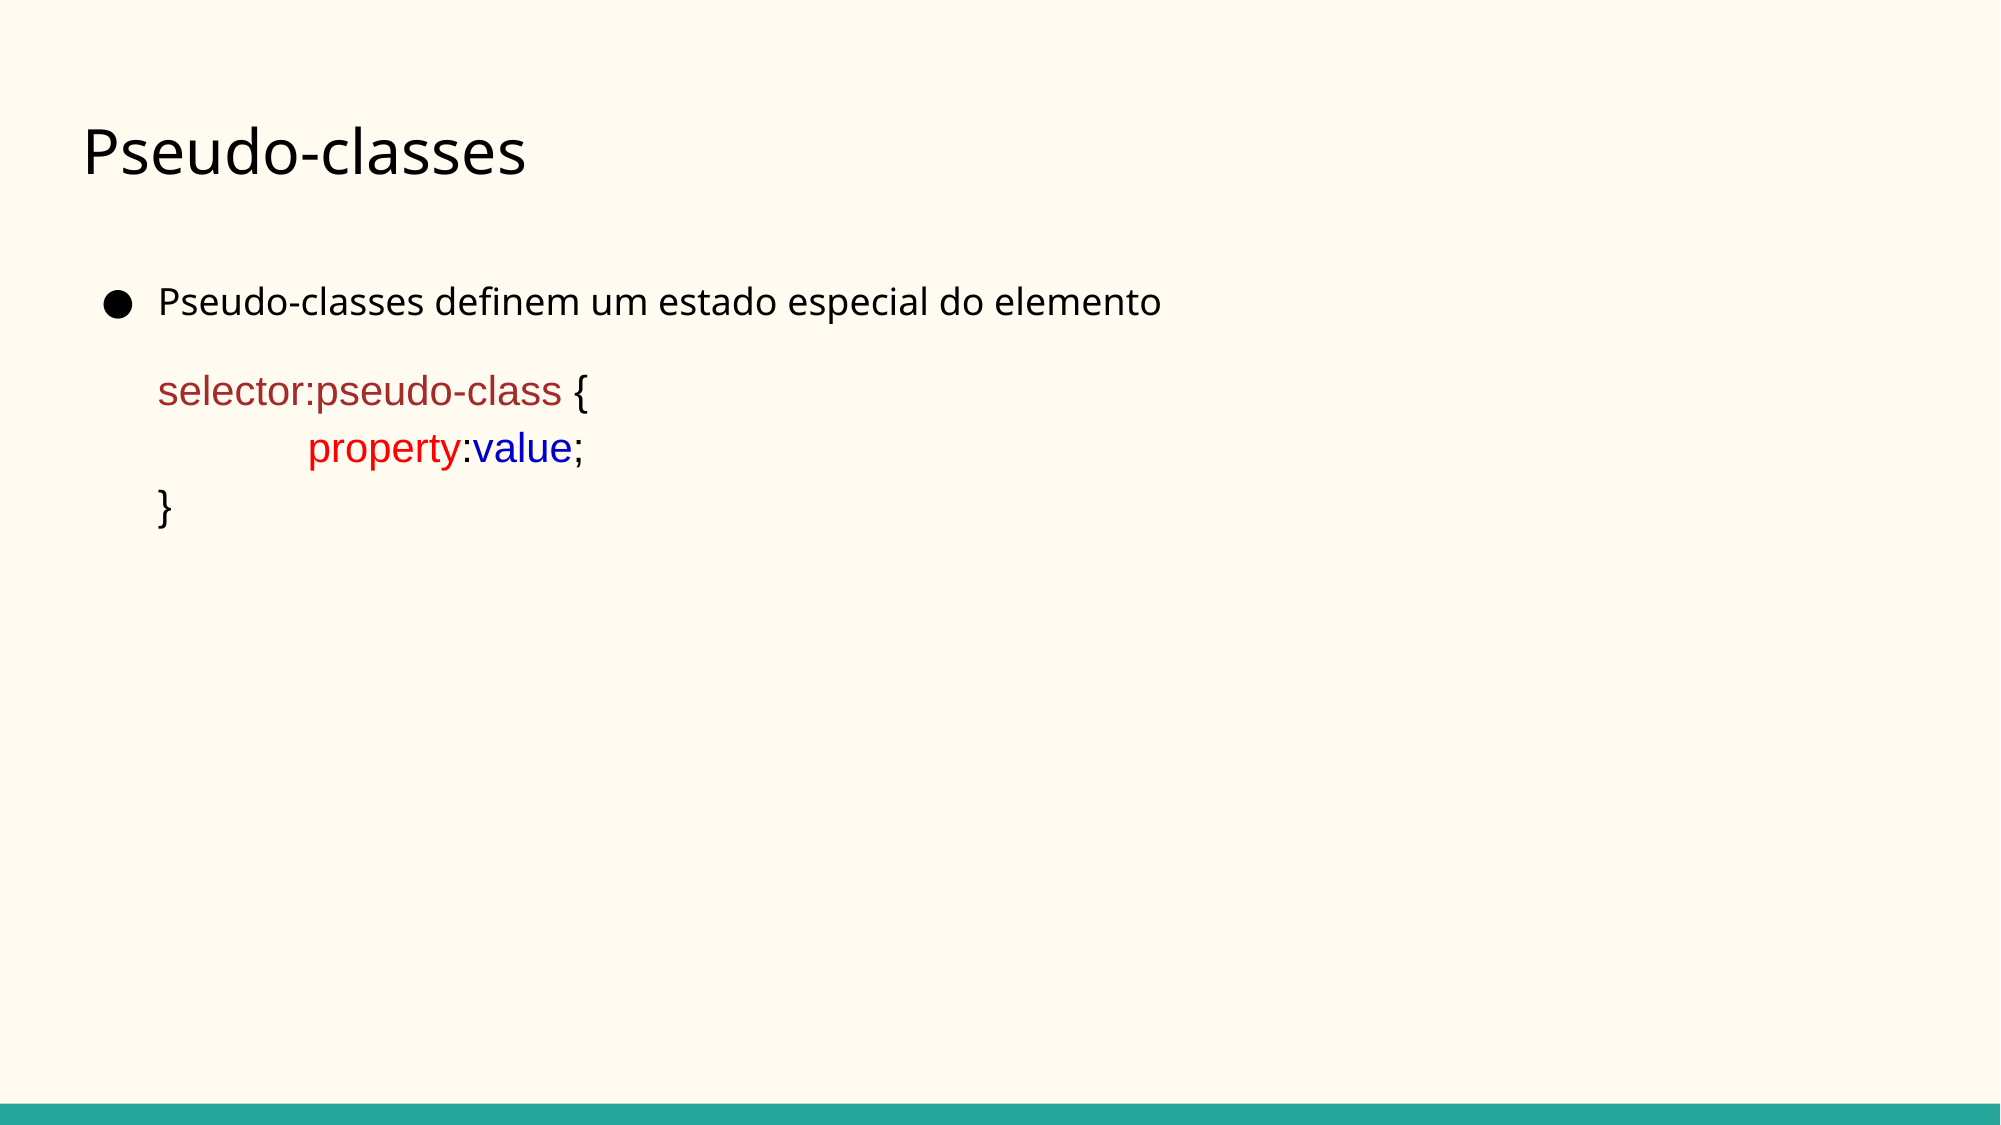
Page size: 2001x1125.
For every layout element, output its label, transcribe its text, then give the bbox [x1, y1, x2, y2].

text_box Pseudo-classes [68, 97, 1932, 232]
text_box Pseudo-classes definem um estado especial do elemento selector:pseudo-class { property:value; } [68, 256, 1932, 1000]
